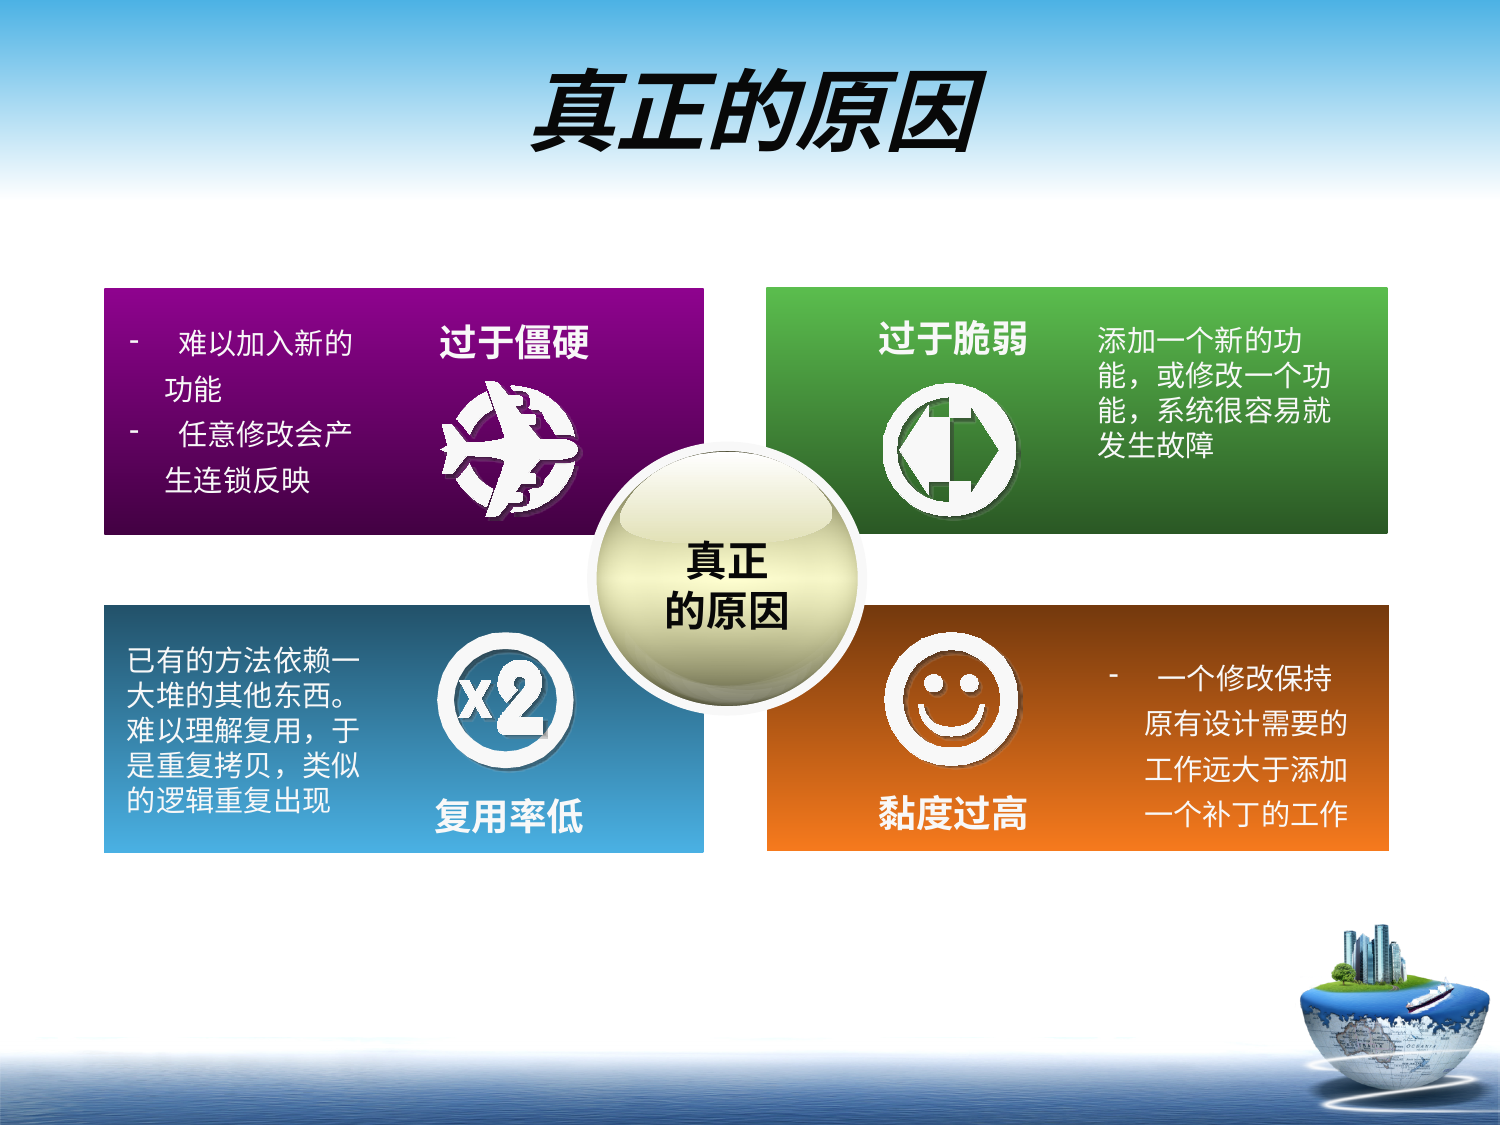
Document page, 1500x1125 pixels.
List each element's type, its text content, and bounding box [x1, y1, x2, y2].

text_box [104, 605, 704, 853]
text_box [884, 631, 1019, 766]
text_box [591, 446, 865, 712]
text_box 难以加入新的功能 任意修改会产生连锁反映 [114, 307, 394, 505]
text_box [440, 381, 579, 517]
text_box [767, 605, 1389, 851]
picture [0, 920, 1500, 1125]
text_box 一个修改保持原有设计需要的工作远大于添加一个补丁的工作 [1093, 642, 1374, 839]
text_box 复用率低 [409, 785, 610, 846]
text_box 过于脆弱 [853, 307, 1054, 367]
title 真正的原因 [74, 37, 1426, 181]
text_box 添加一个新的功能，或修改一个功能，系统很容易就发生故障 [1083, 314, 1375, 470]
text_box [104, 288, 704, 535]
text_box 已有的方法依赖一大堆的其他东西。难以理解复用，于是重复拷贝，类似的逻辑重复出现 [112, 635, 404, 825]
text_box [438, 633, 573, 767]
text_box [766, 287, 1388, 534]
text_box 黏度过高 [853, 782, 1055, 843]
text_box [882, 383, 1017, 517]
text_box 过于僵硬 [414, 311, 615, 371]
